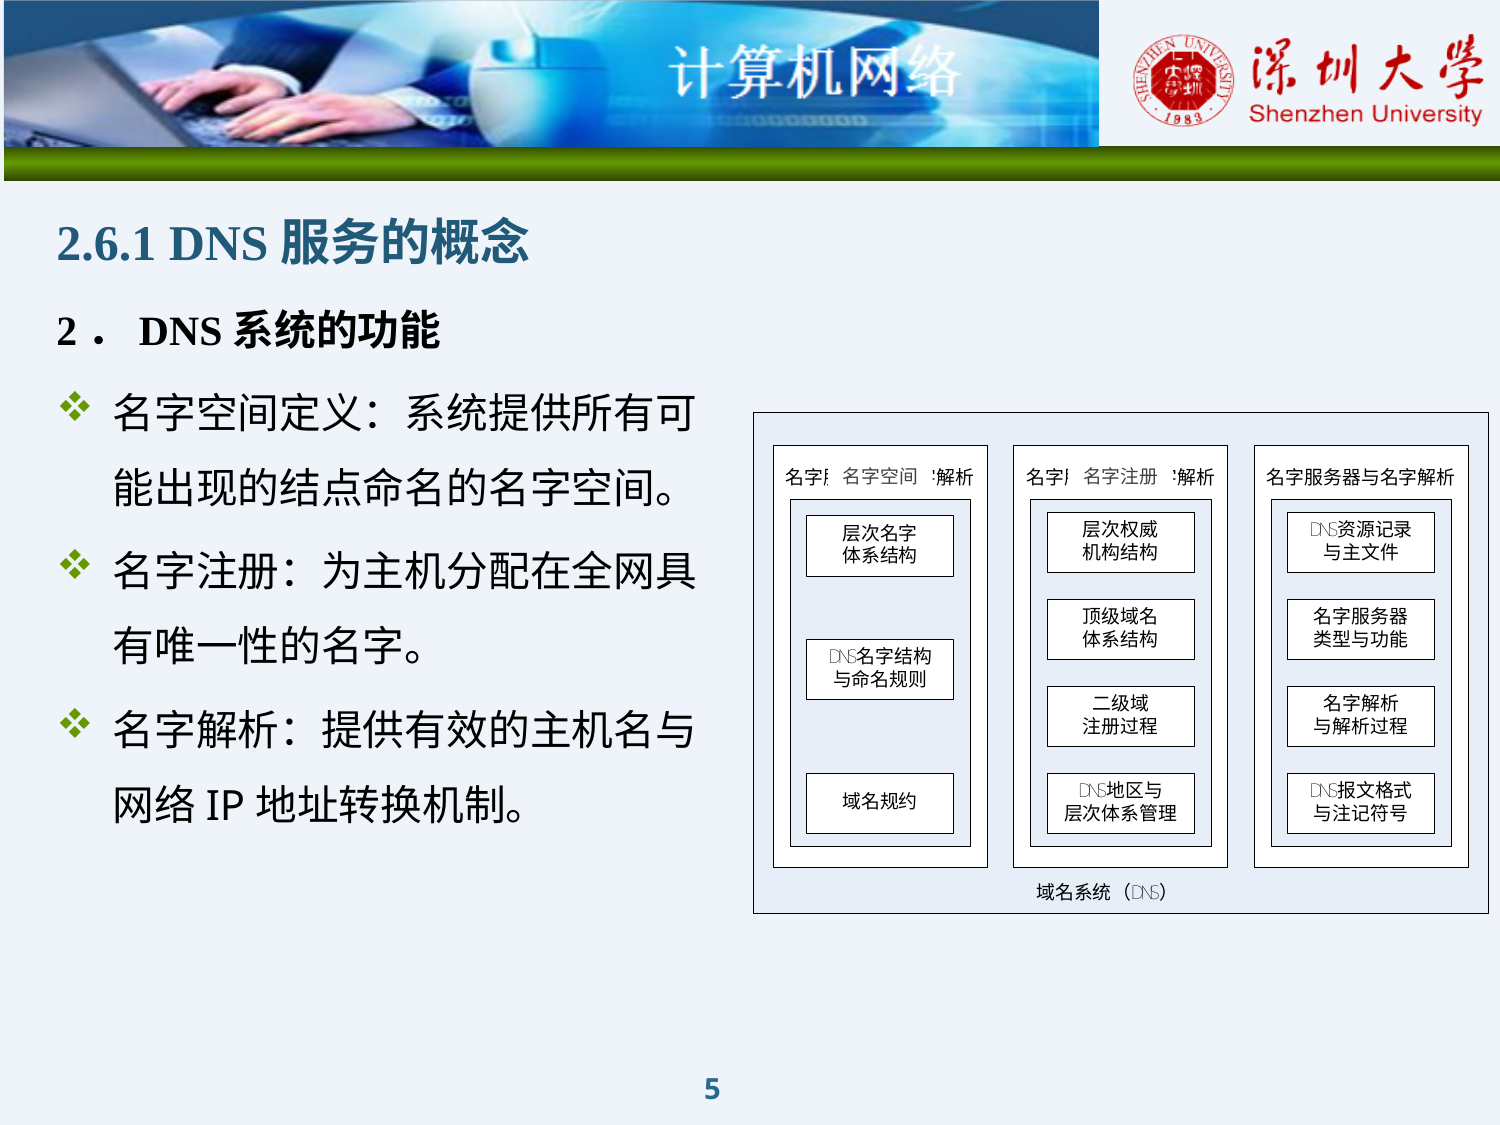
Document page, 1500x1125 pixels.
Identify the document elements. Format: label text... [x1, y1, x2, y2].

picture [3, 1, 1099, 147]
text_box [749, 408, 1492, 918]
picture [1113, 18, 1488, 147]
slide_number 5 [537, 1062, 888, 1111]
list 2.6.1 DNS服务的概念 2．DNS系统的功能 名字空间定义：系统提供所有可能出现的结点命名的名字空间。 名字注册：为主机分配在全网具有唯一性的名字。 名字解析：提供有效的主机名与网络IP地址转换机制。 [41, 172, 750, 941]
